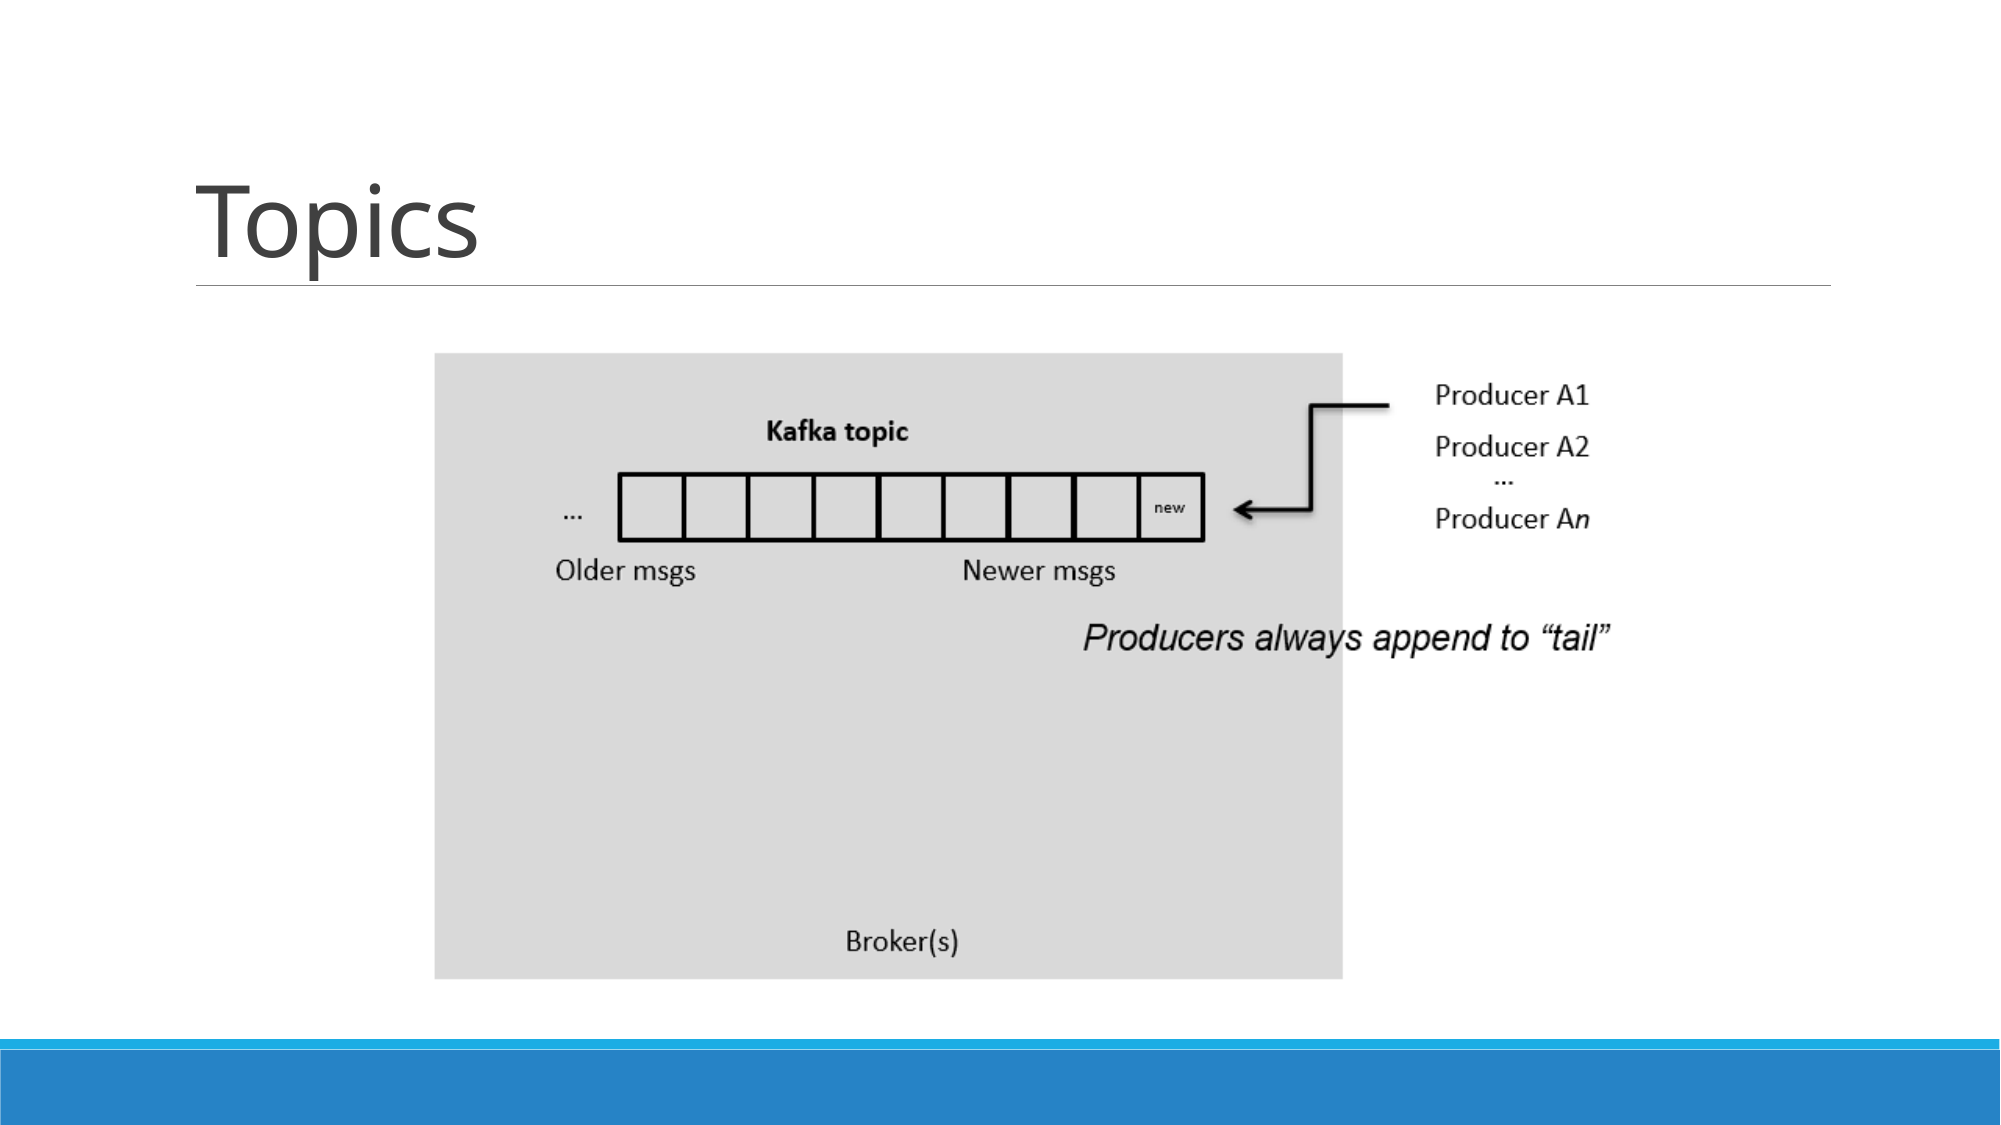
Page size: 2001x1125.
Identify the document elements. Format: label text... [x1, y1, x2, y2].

title Topics [180, 47, 1830, 285]
picture [348, 308, 1652, 1017]
